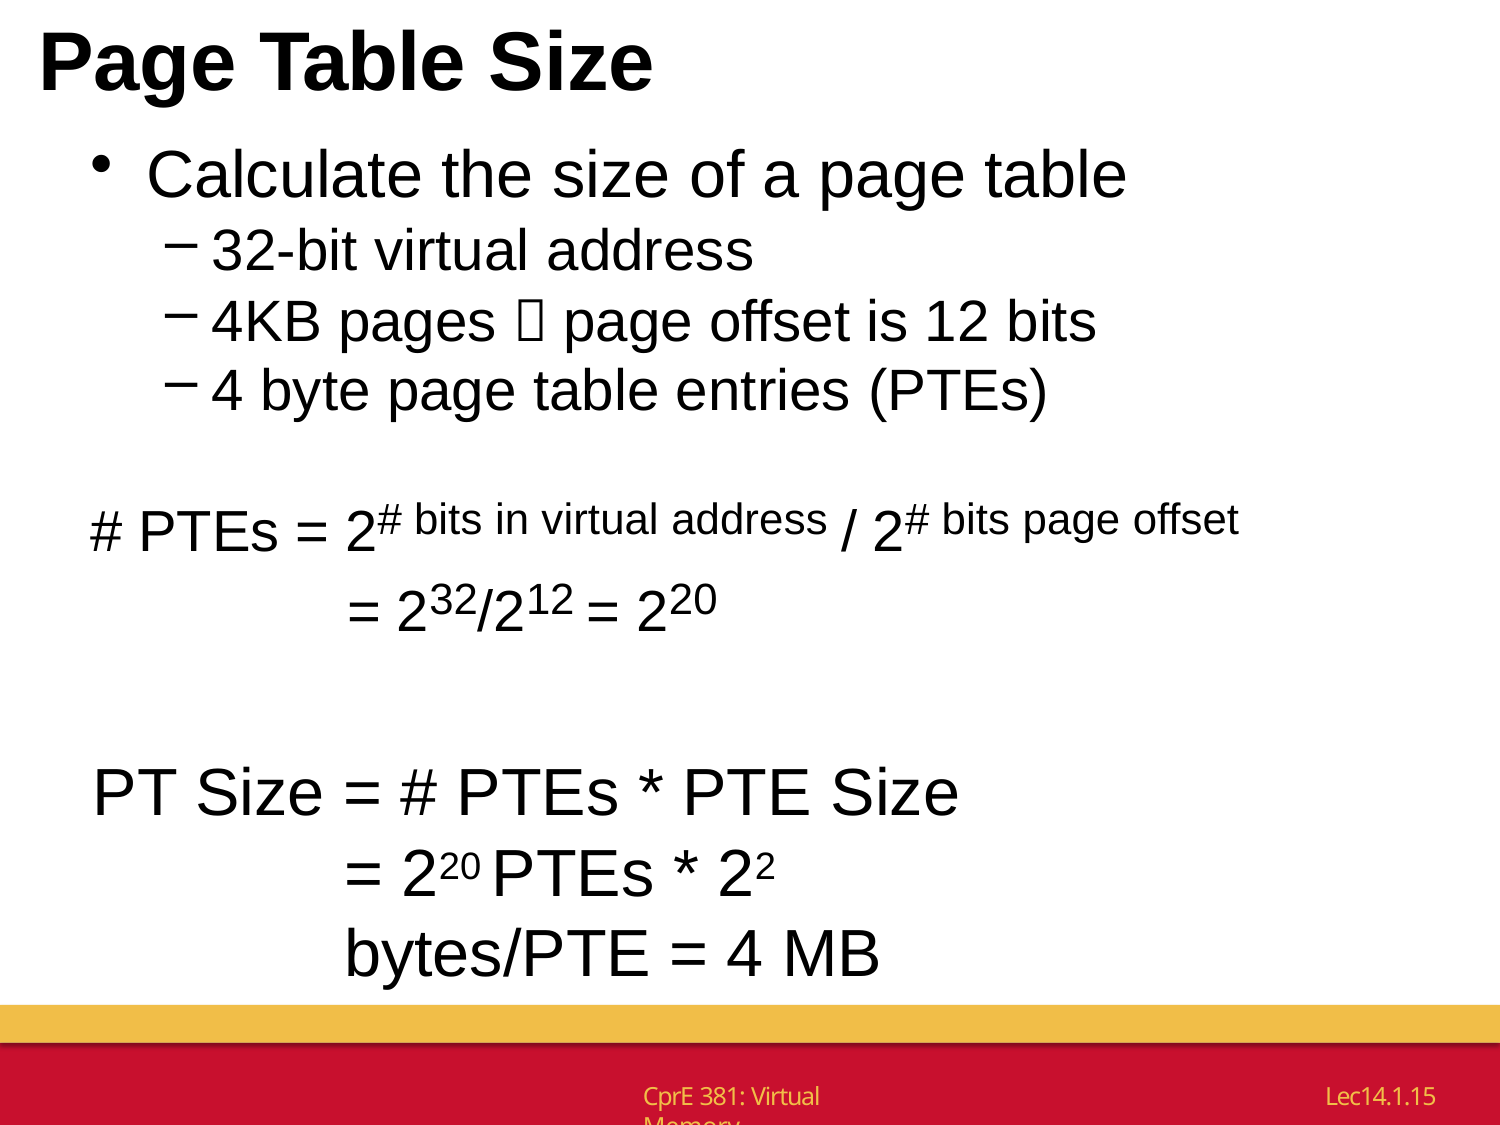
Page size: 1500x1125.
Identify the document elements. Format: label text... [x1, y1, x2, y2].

text_box Calculate the size of a page table 32-bit virtual address 4KB pages  page offset is 12 bits 4 byte page table entries (PTEs) # PTEs = 2# bits in virtual address / 2# bits page offset = 232/212 = 220 PT Size = # PTEs * PTE Size = 220 PTEs * 22 bytes/PTE = 4 MB [79, 129, 1361, 990]
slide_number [1322, 1079, 1442, 1125]
footer CprE 381: Virtual Memory [640, 1079, 910, 1125]
title Page Table Size [36, 4, 664, 195]
picture [0, 1043, 1500, 1054]
